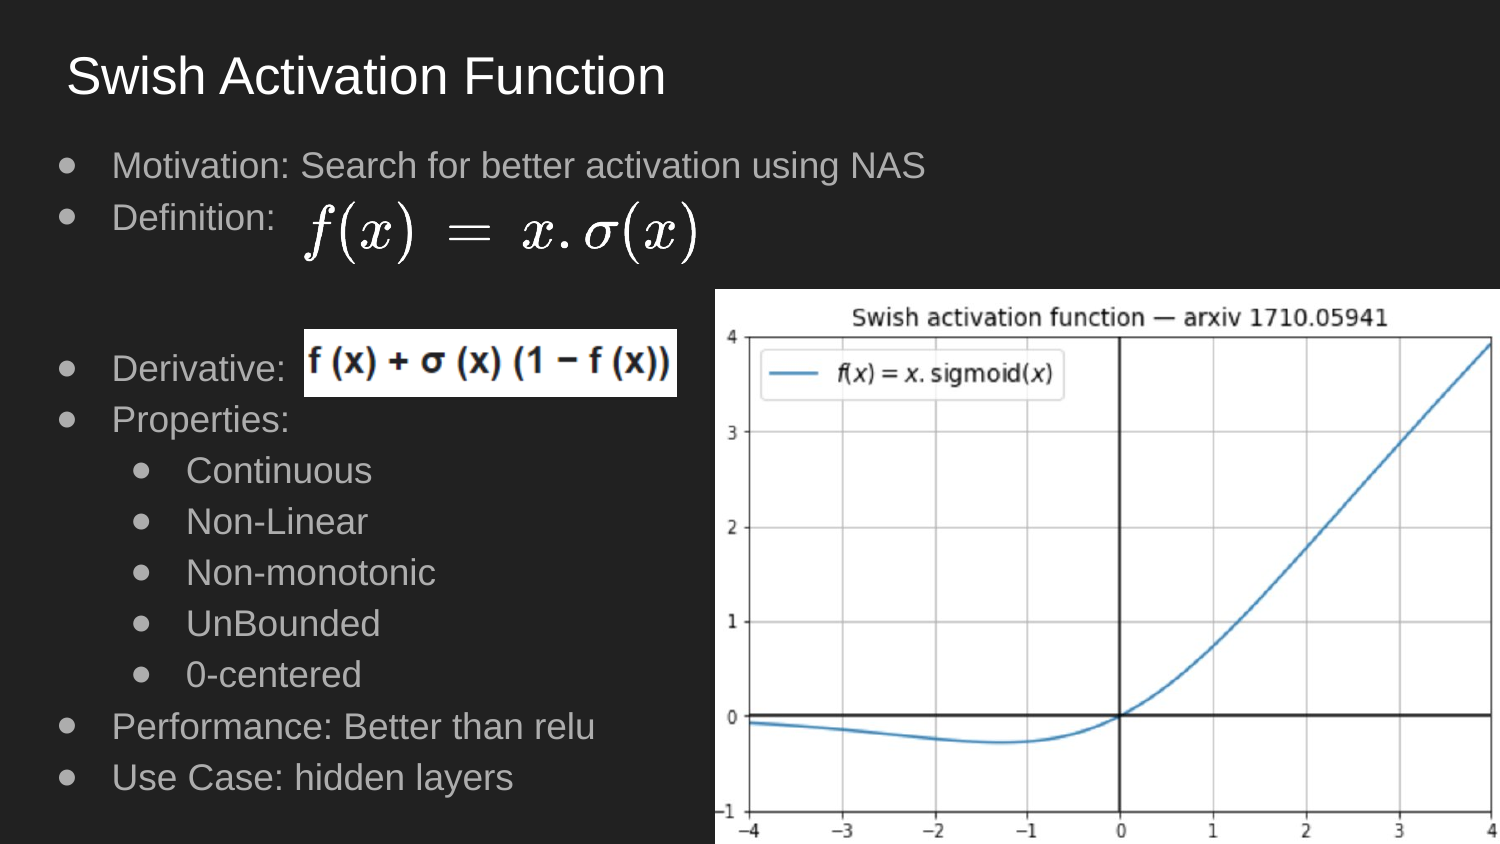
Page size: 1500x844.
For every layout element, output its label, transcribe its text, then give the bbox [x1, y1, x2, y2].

picture [715, 288, 1500, 844]
title Swish Activation Function [51, 26, 1449, 120]
picture [304, 201, 697, 264]
picture [304, 328, 678, 397]
list Motivation: Search for better activation using NAS Definition: Derivative: Properties: Continuous Non-Linear Non-monotonic UnBounded 0-centered Performance: Better than relu Use Case: hidden layers [22, 120, 1449, 820]
